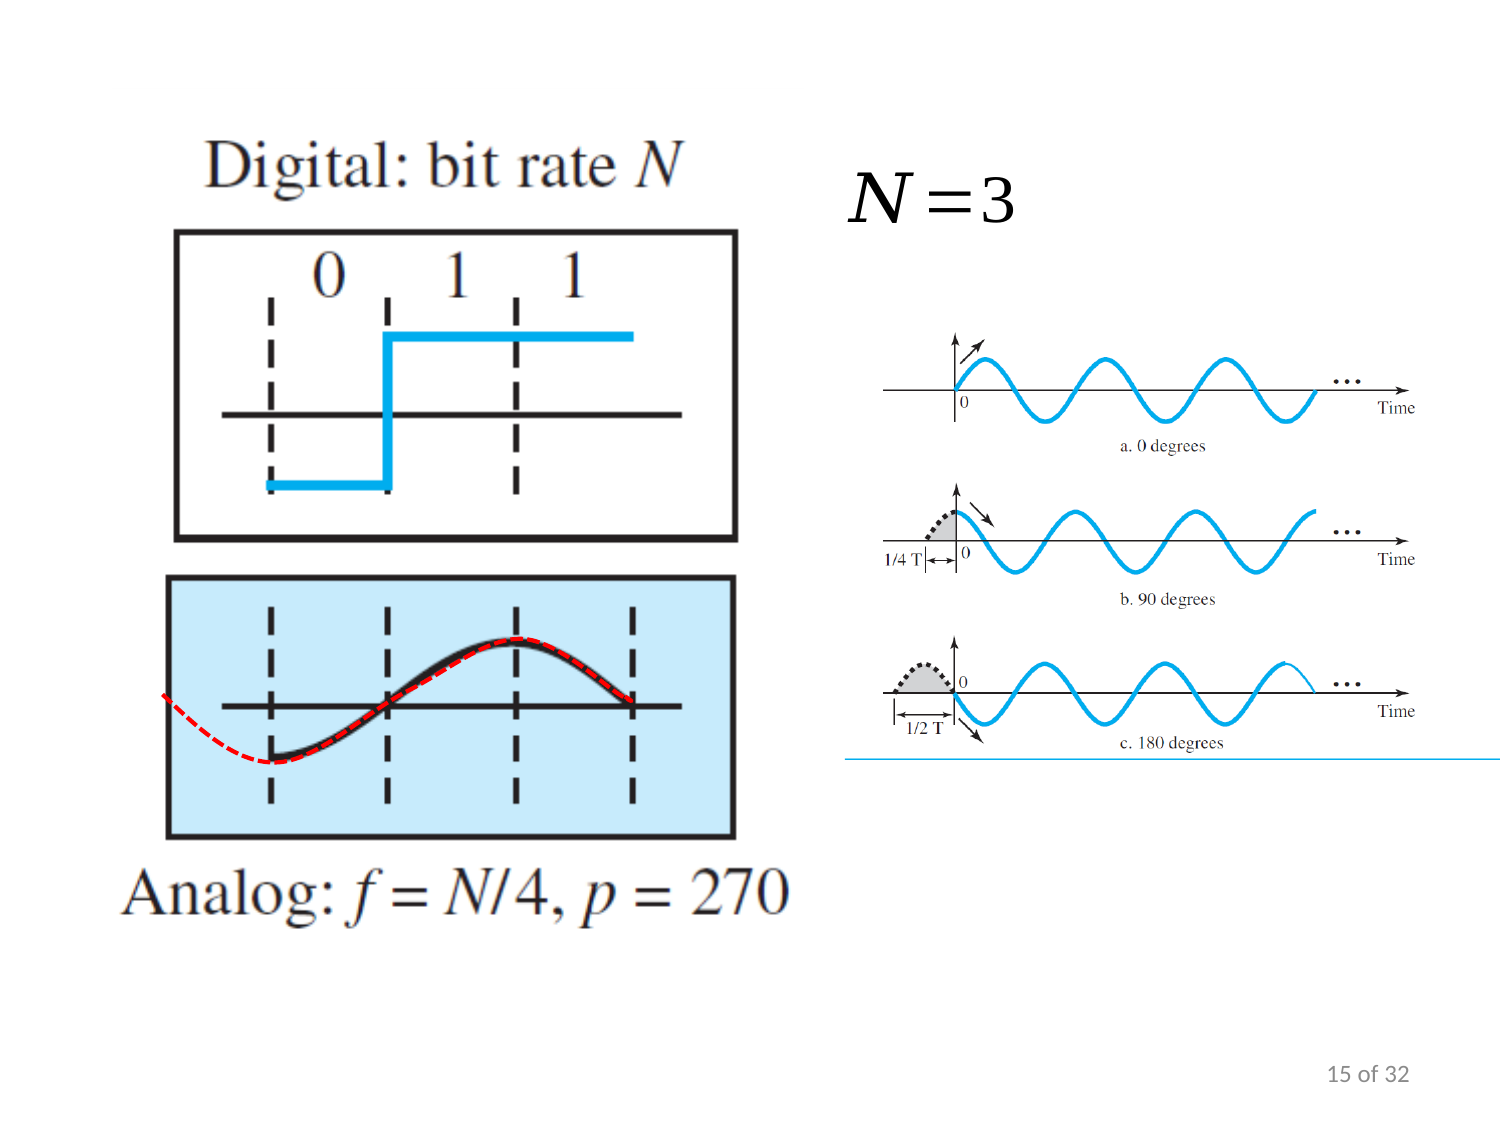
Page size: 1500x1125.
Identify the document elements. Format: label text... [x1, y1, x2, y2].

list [112, 87, 804, 956]
picture [844, 324, 1500, 758]
slide_number 15 of 32 [1074, 1042, 1425, 1103]
